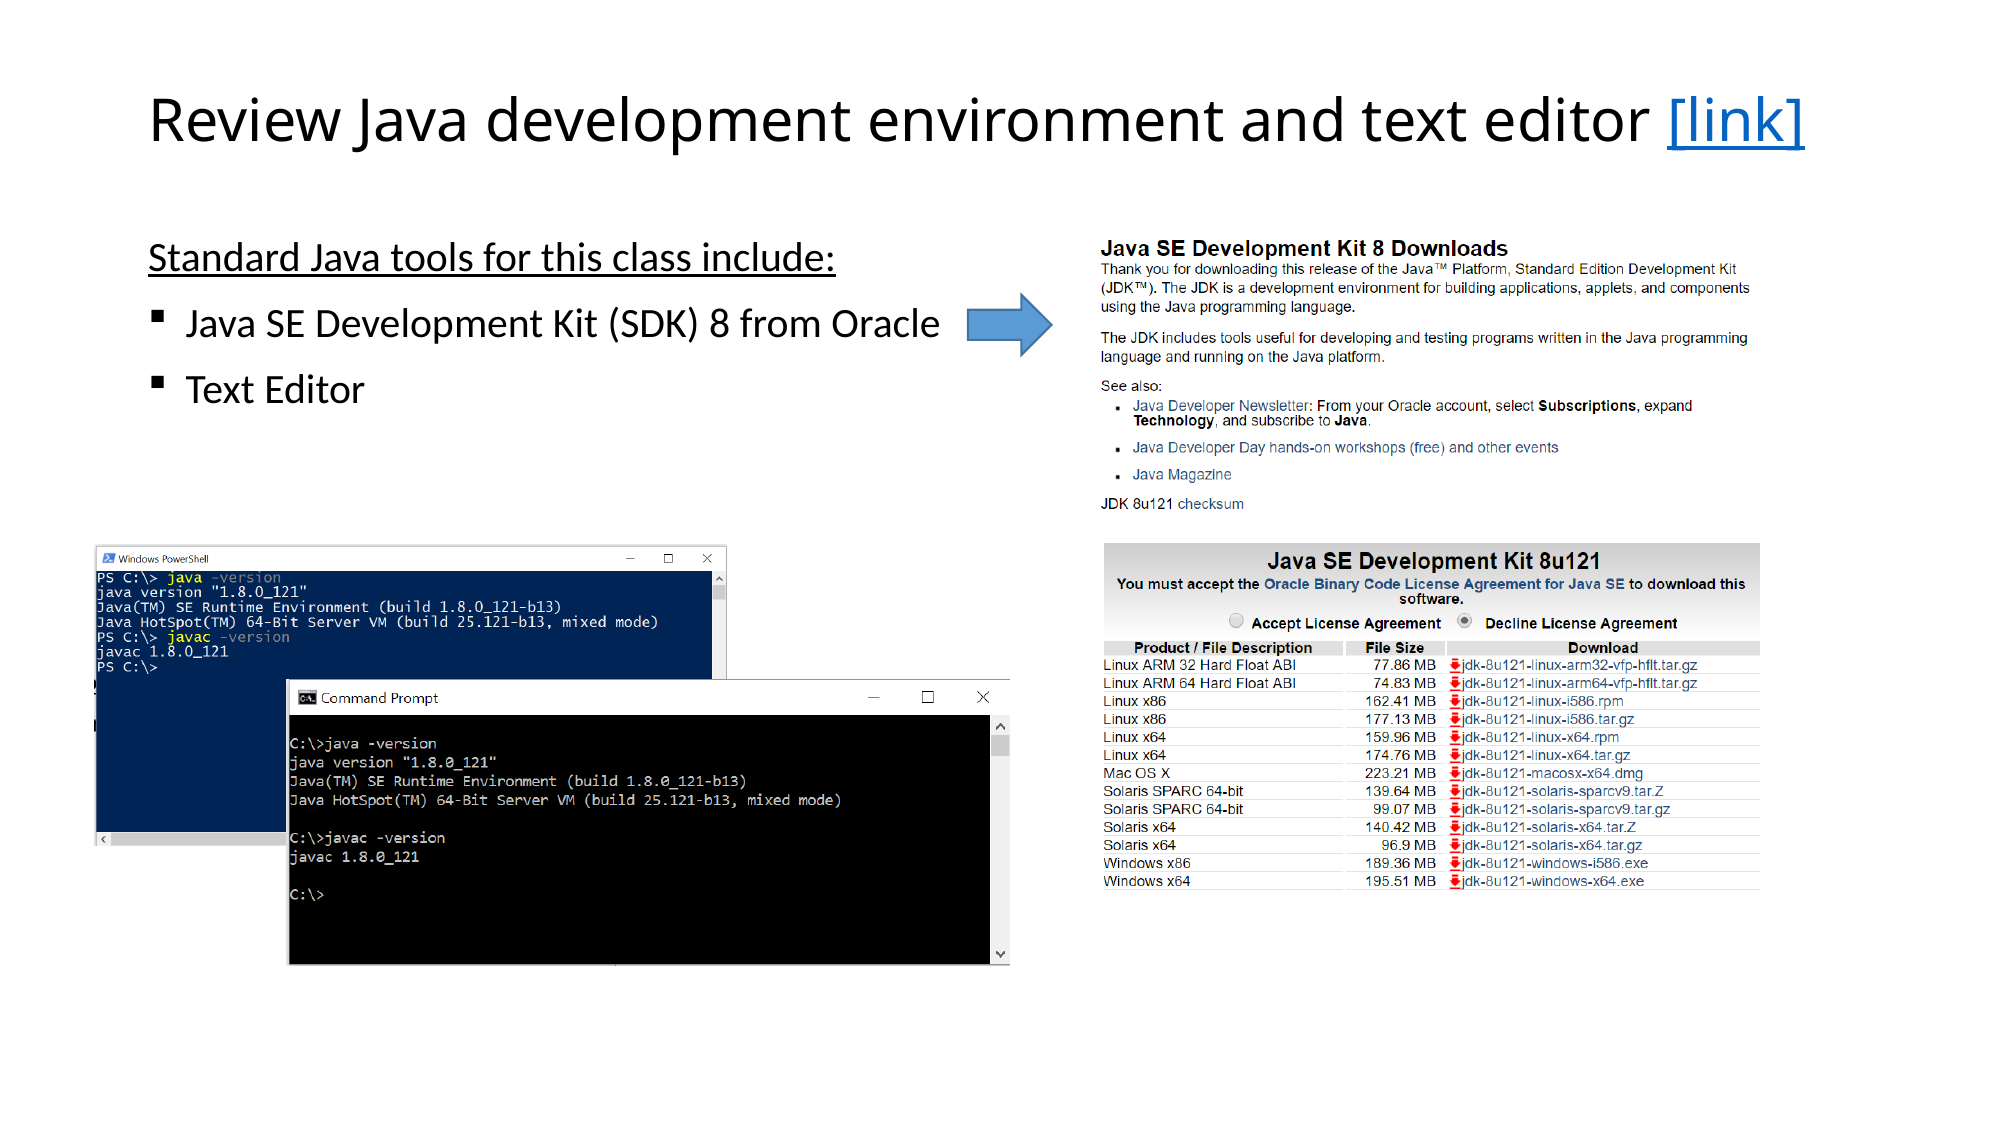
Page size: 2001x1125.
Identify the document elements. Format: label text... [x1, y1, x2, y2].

text_box [966, 292, 1053, 358]
title Review Java development environment and text editor [link] [133, 57, 1852, 182]
picture [94, 544, 1010, 966]
list Standard Java tools for this class include: Java SE Development Kit (SDK) 8 from Oracle Text Editor [133, 227, 1034, 465]
picture [1095, 227, 1771, 899]
